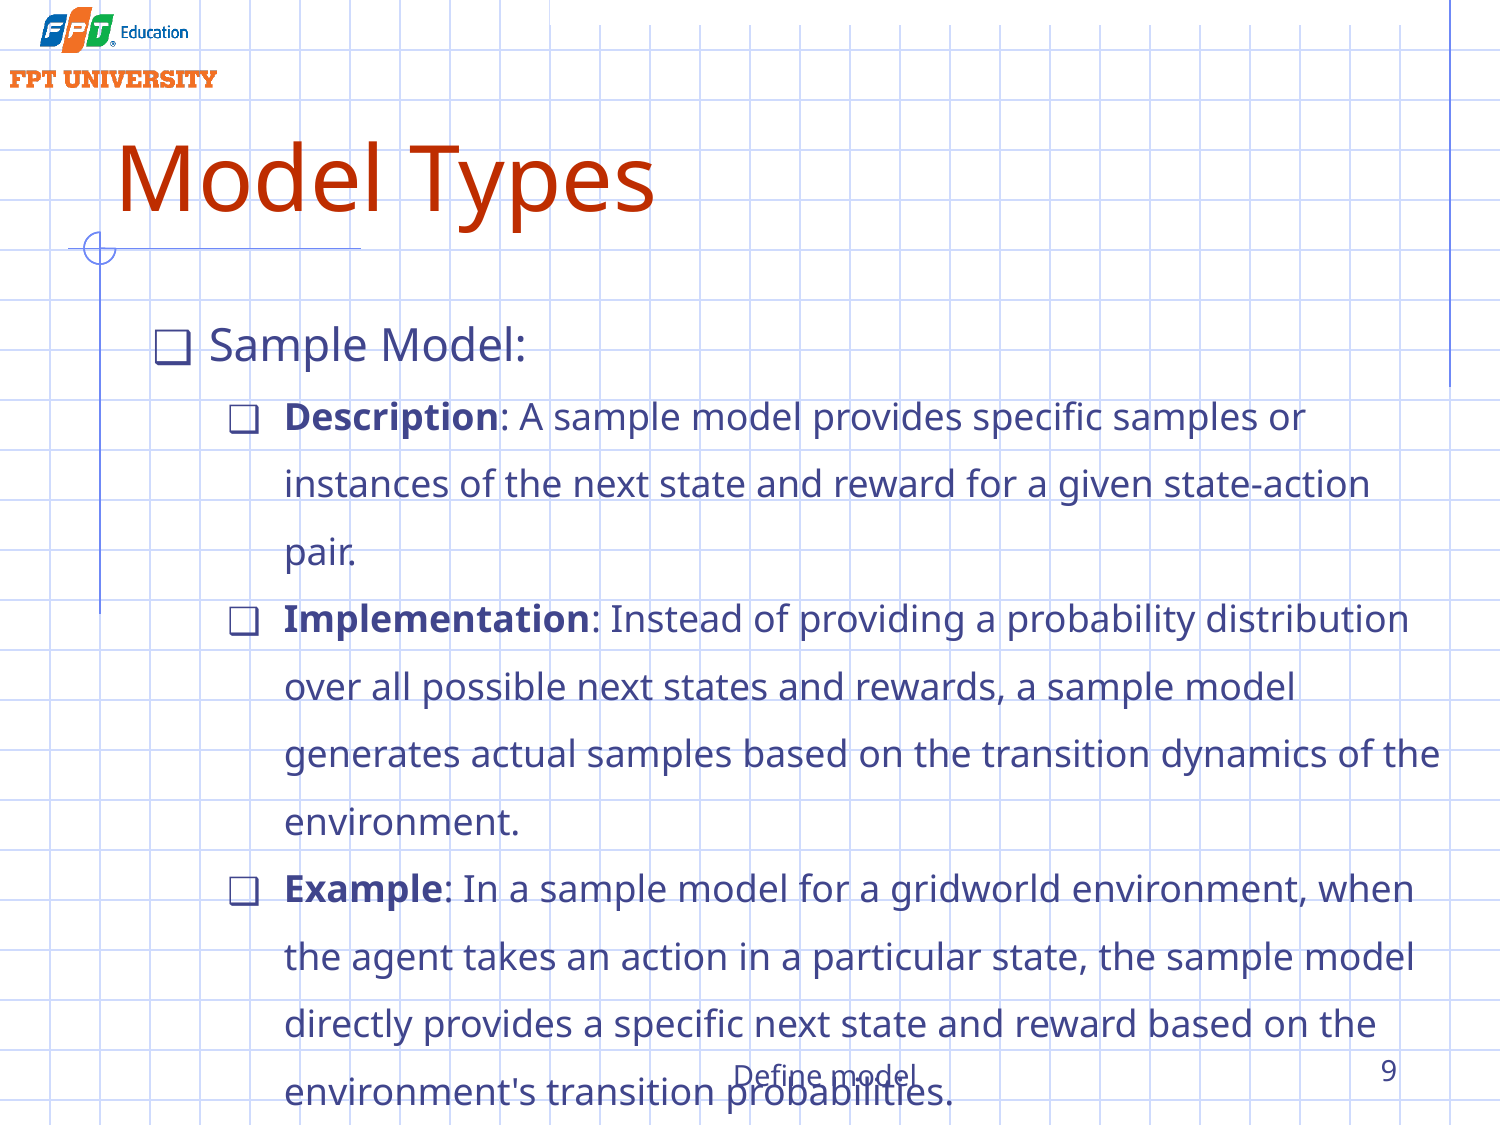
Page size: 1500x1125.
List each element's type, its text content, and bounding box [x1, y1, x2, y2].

picture [10, 6, 217, 88]
text_box Define model [587, 1024, 1063, 1100]
text_box 9 [1099, 1024, 1413, 1100]
title Model Types [99, 50, 1375, 238]
list Sample Model: Description: A sample model provides specific samples or instances of the next state and reward for a given state-action pair. Implementation: Instead of providing a probability distribution over all possible next states and rewards, a sample model generates actual samples based on the transition dynamics of the environment. Example: In a sample model for a gridworld environment, when the agent takes an action in a particular state, the sample model directly provides a specific next state and reward based on the environment's transition probabilities. [137, 280, 1461, 988]
